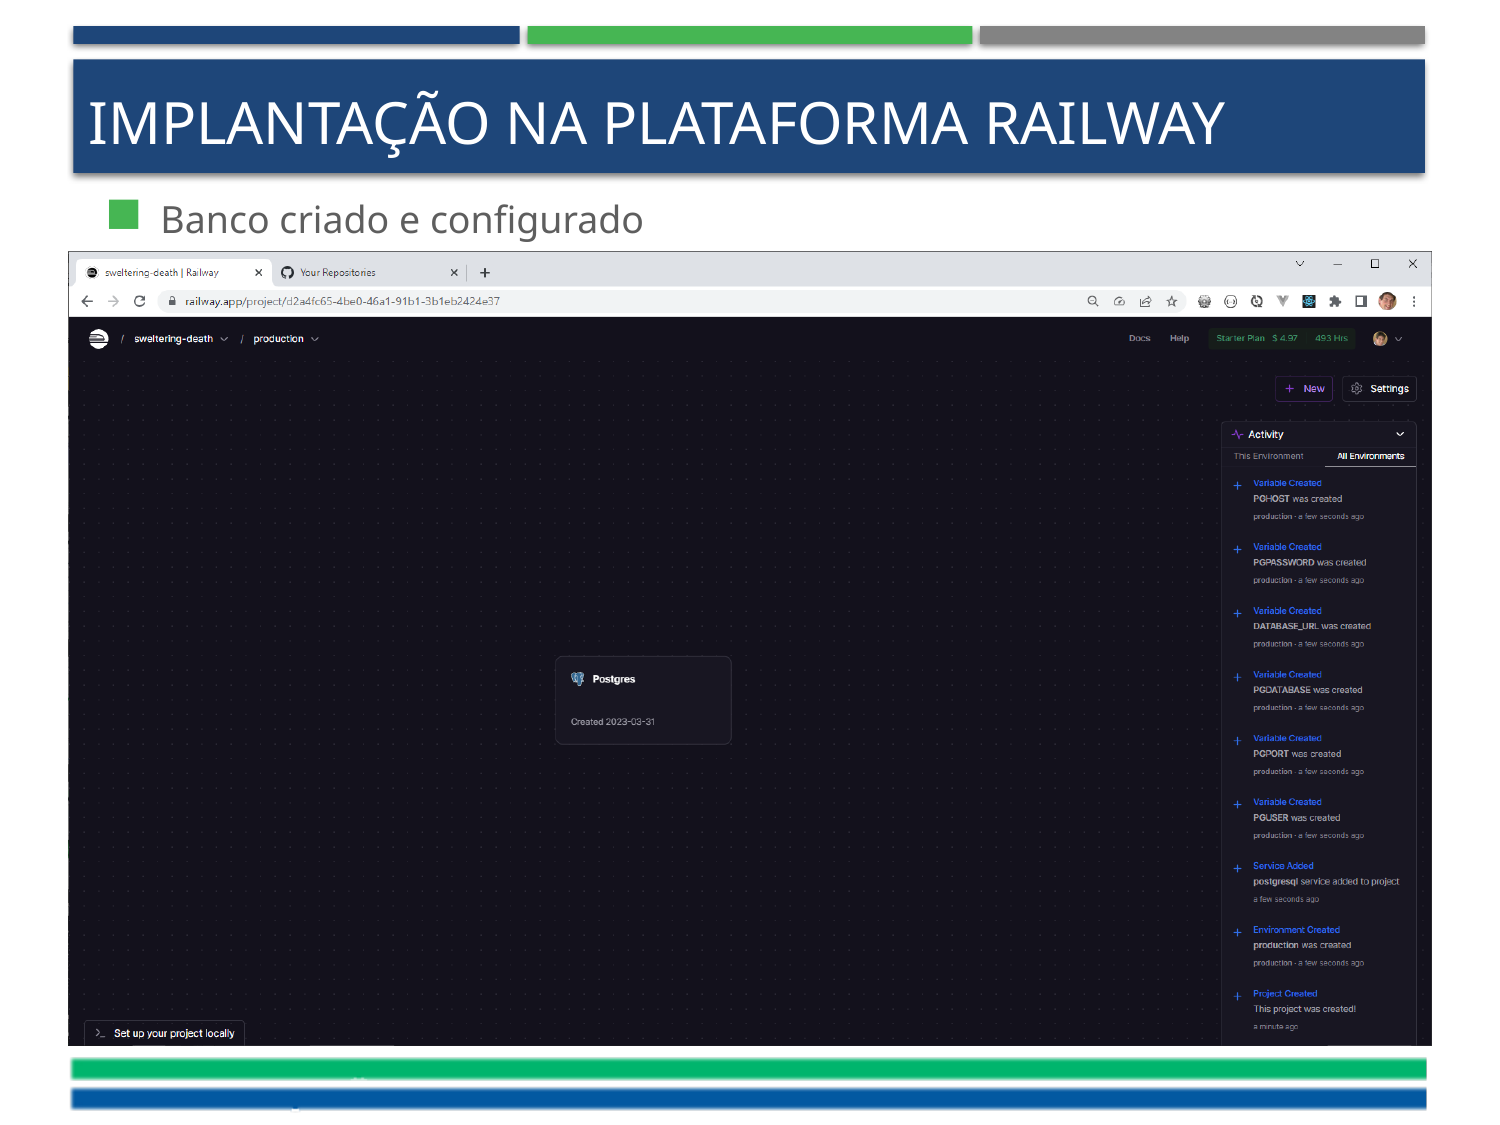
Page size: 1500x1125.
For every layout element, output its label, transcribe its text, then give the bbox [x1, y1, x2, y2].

title Implantação na Plataforma Railway [73, 59, 1406, 164]
list Banco criado e configurado [95, 188, 1481, 962]
picture [23, 200, 1500, 1125]
